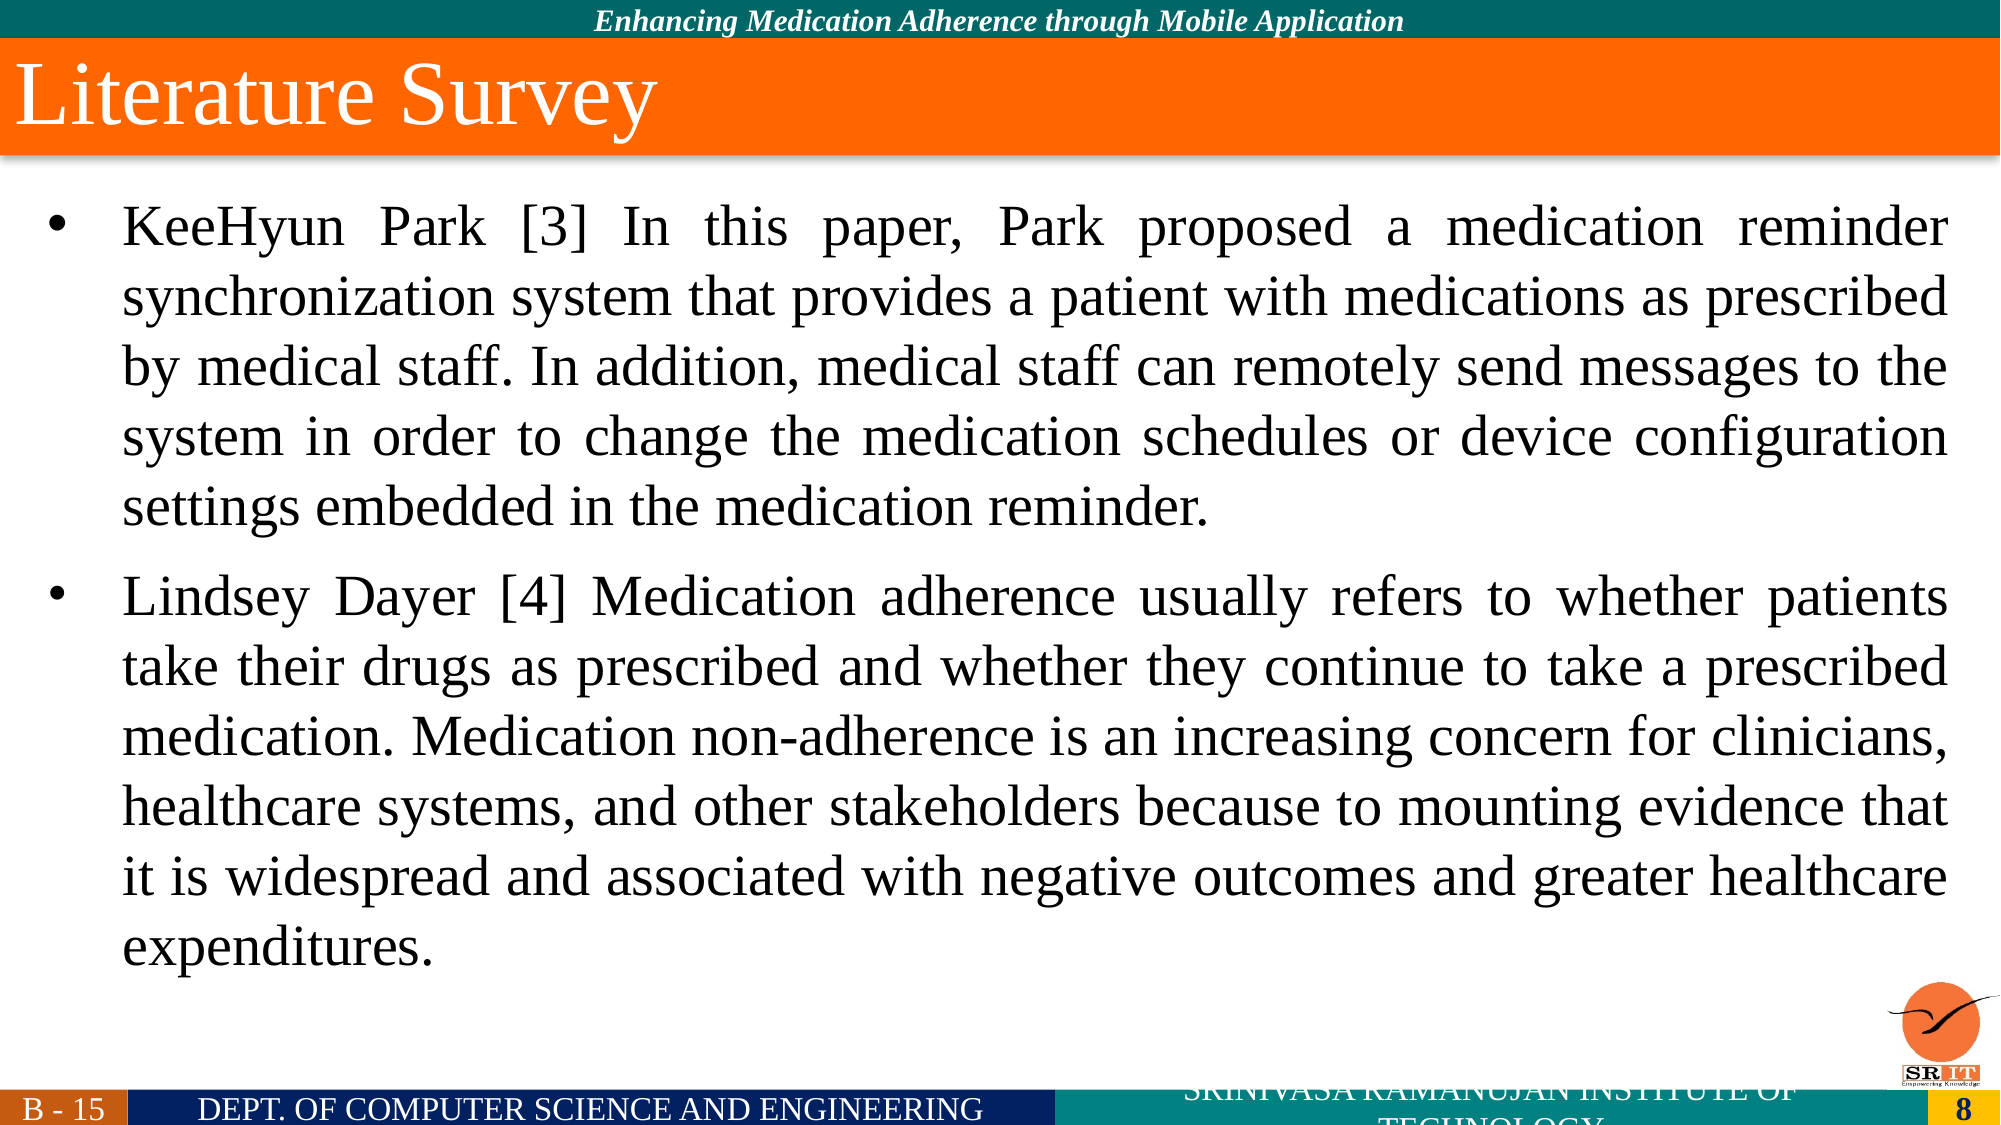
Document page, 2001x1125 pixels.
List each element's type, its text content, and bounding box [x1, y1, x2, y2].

title Literature Survey [0, 38, 2000, 156]
picture [1887, 977, 2000, 1090]
list KeeHyun Park [3] In this paper, Park proposed a medication reminder synchronization system that provides a patient with medications as prescribed by medical staff. In addition, medical staff can remotely send messages to the system in order to change the medication schedules or device configuration settings embedded in the medication reminder. Lindsey Dayer [4] Medication adherence usually refers to whether patients take their drugs as prescribed and whether they continue to take a prescribed medication. Medication non-adherence is an increasing concern for clinicians, healthcare systems, and other stakeholders because to mounting evidence that it is widespread and associated with negative outcomes and greater healthcare expenditures. [32, 179, 1965, 1065]
